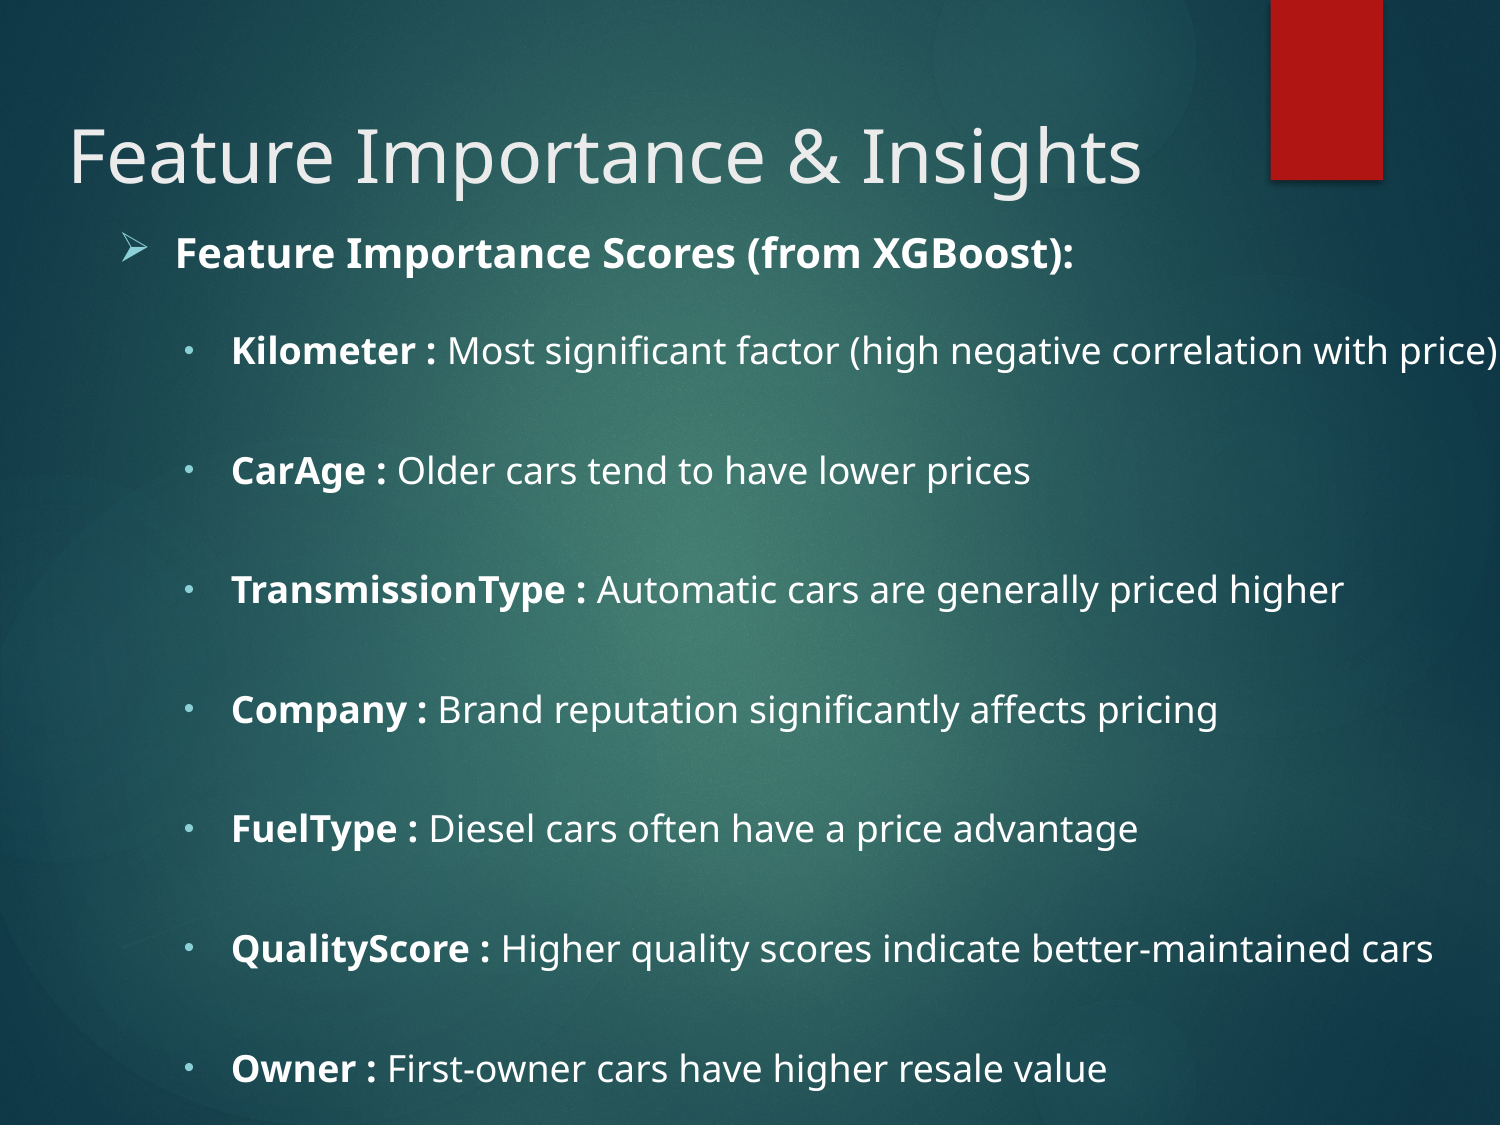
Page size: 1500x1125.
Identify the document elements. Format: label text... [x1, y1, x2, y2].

title Feature Importance & Insights [52, 101, 1210, 229]
list Feature Importance Scores (from XGBoost): Kilometer : Most significant factor (high negative correlation with price) CarAge : Older cars tend to have lower prices TransmissionType : Automatic cars are generally priced higher Company : Brand reputation significantly affects pricing FuelType : Diesel cars often have a price advantage QualityScore : Higher quality scores indicate better-maintained cars Owner : First-owner cars have higher resale value [103, 219, 1500, 1125]
